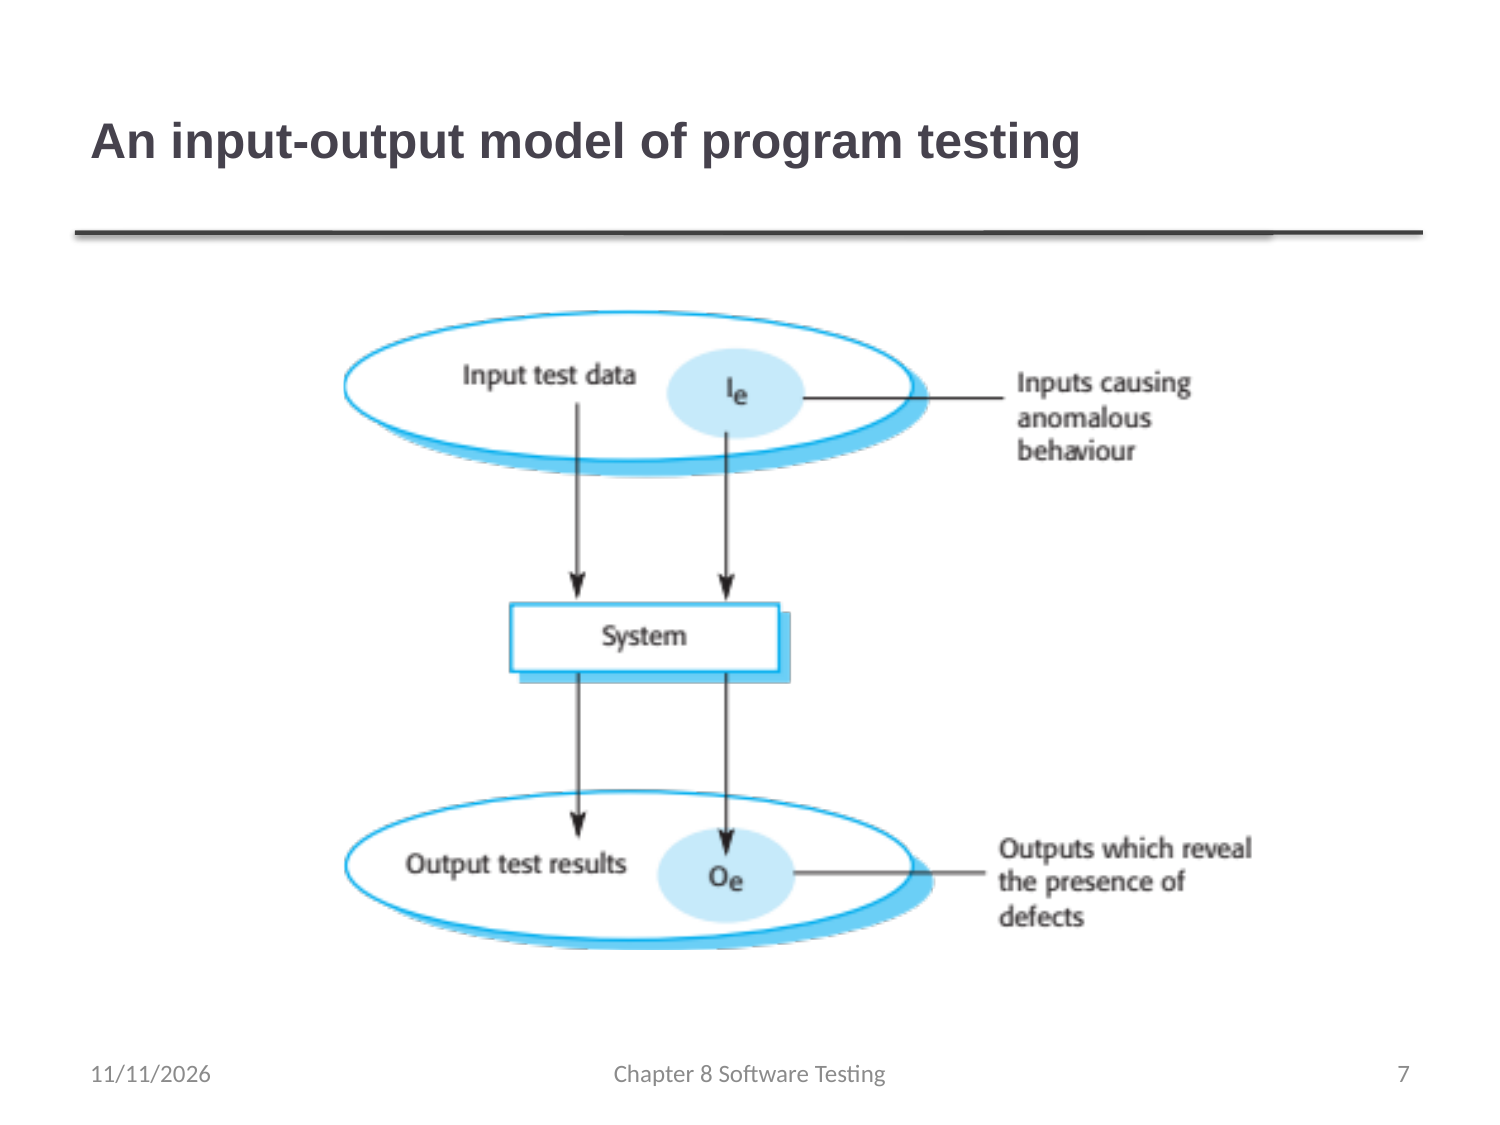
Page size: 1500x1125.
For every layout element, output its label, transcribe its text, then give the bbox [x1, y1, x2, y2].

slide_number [75, 1042, 425, 1103]
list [215, 309, 1381, 950]
title An input-output model of program testing [74, 44, 1272, 233]
footer Chapter 8 Software Testing [512, 1042, 988, 1103]
slide_number 7 [1074, 1042, 1425, 1103]
